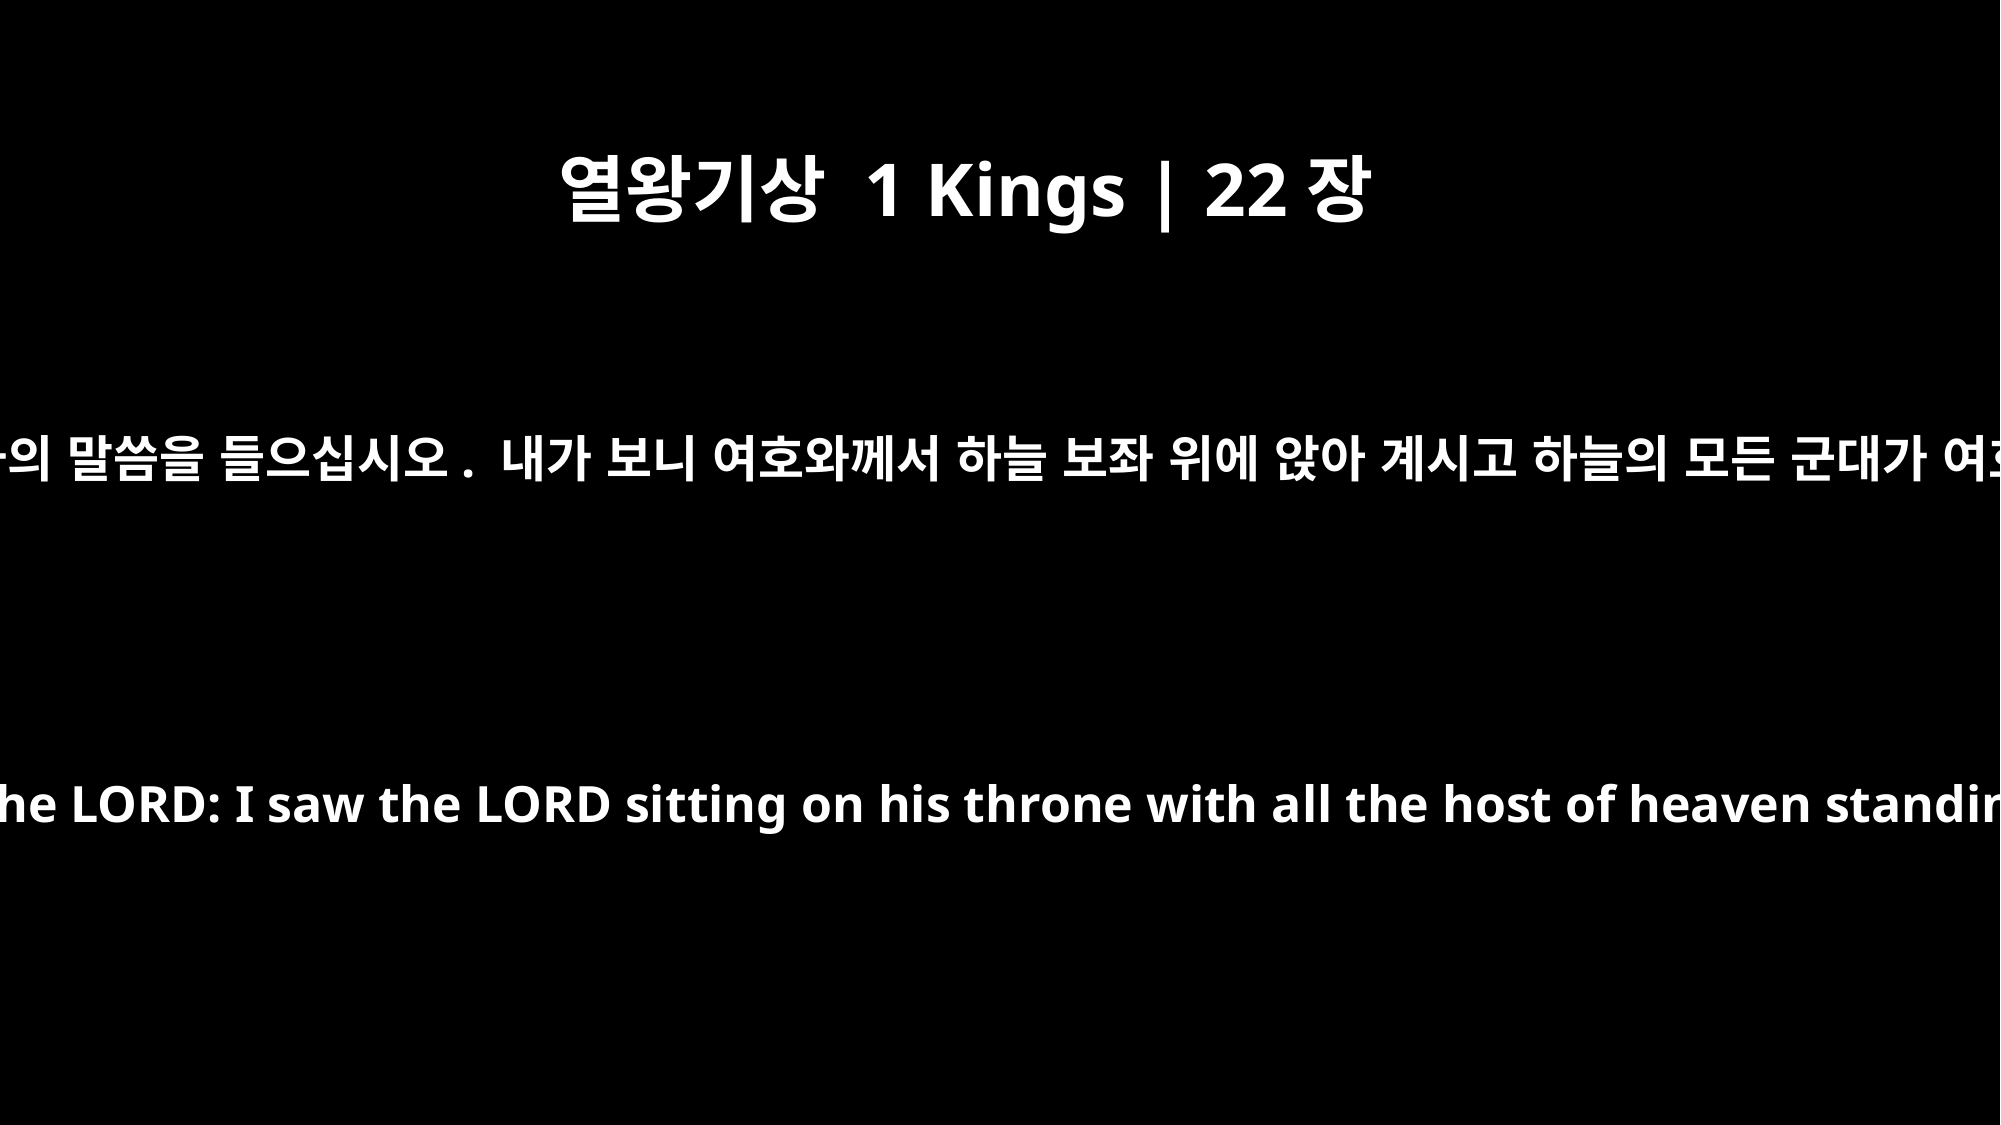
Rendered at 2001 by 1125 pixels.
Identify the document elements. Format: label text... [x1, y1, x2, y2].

text_box 열왕기상 1 Kings | 22장 [543, 136, 1389, 239]
text_box 19 미가야가 말을 이었습니다. “그러니 여호와의 말씀을 들으십시오. 내가 보니 여호와께서 하늘 보좌 위에 앉아 계시고 하늘의 모든 군대가 여호와의 오른쪽과 왼쪽에 서 있었습니다. [0, 359, 2000, 495]
text_box Micaiah continued, "Therefore hear the word of the LORD: I saw the LORD sitting on his throne with all the host of heaven standing around him on his right and on his left. [0, 764, 2000, 840]
